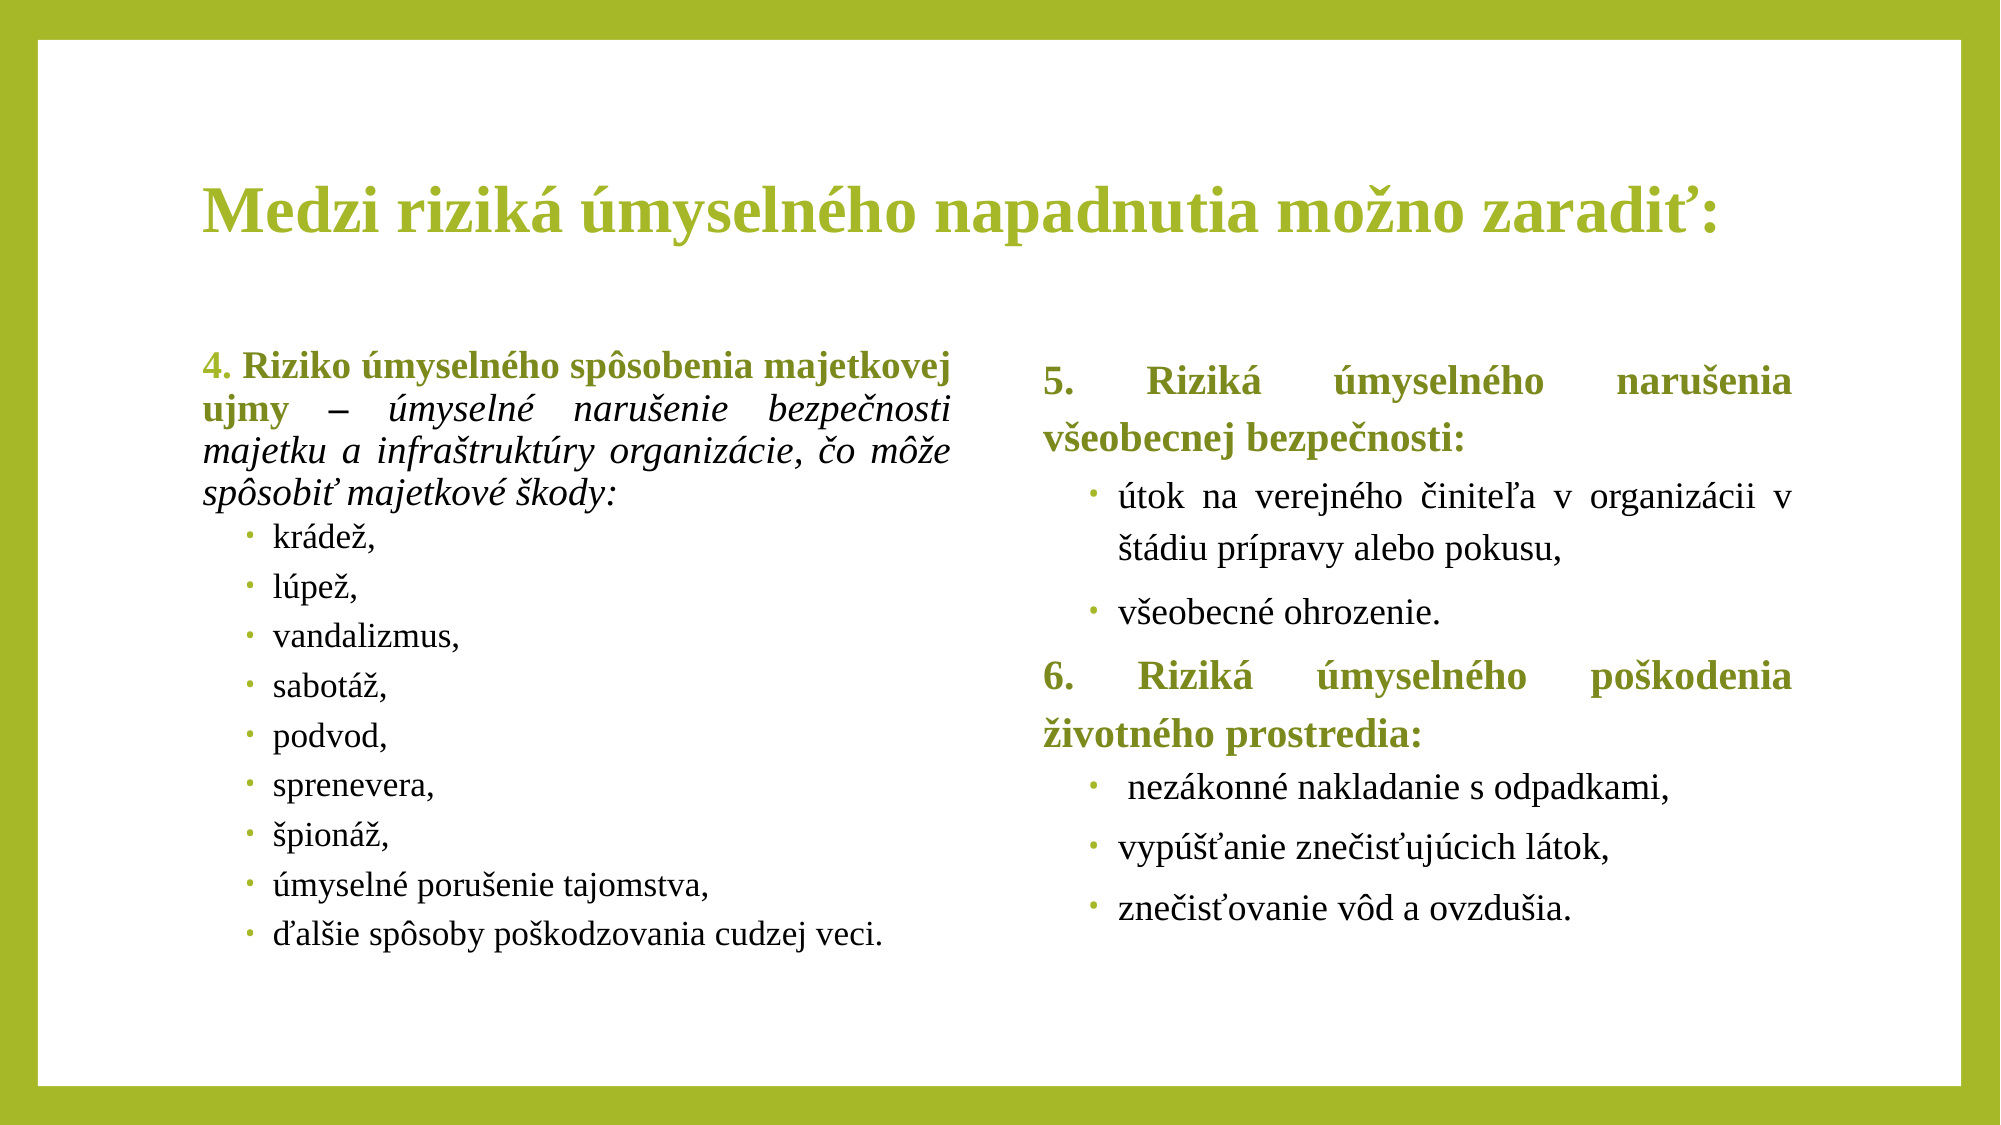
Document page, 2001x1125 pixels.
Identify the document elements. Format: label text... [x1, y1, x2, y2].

title Medzi riziká úmyselného napadnutia možno zaradiť: [187, 99, 1808, 323]
list 5. Riziká úmyselného narušenia všeobecnej bezpečnosti: útok na verejného činiteľa v organizácii v štádiu prípravy alebo pokusu, všeobecné ohrozenie. 6. Riziká úmyselného poškodenia životného prostredia: nezákonné nakladanie s odpadkami, vypúšťanie znečisťujúcich látok, znečisťovanie vôd a ovzdušia. [1028, 337, 1809, 998]
list 4. Riziko úmyselného spôsobenia majetkovej ujmy – úmyselné narušenie bezpečnosti majetku a infraštruktúry organizácie, čo môže spôsobiť majetkové škody: krádež, lúpež, vandalizmus, sabotáž, podvod, sprenevera, špionáž, úmyselné porušenie tajomstva, ďalšie spôsoby poškodzovania cudzej veci. [187, 337, 968, 998]
